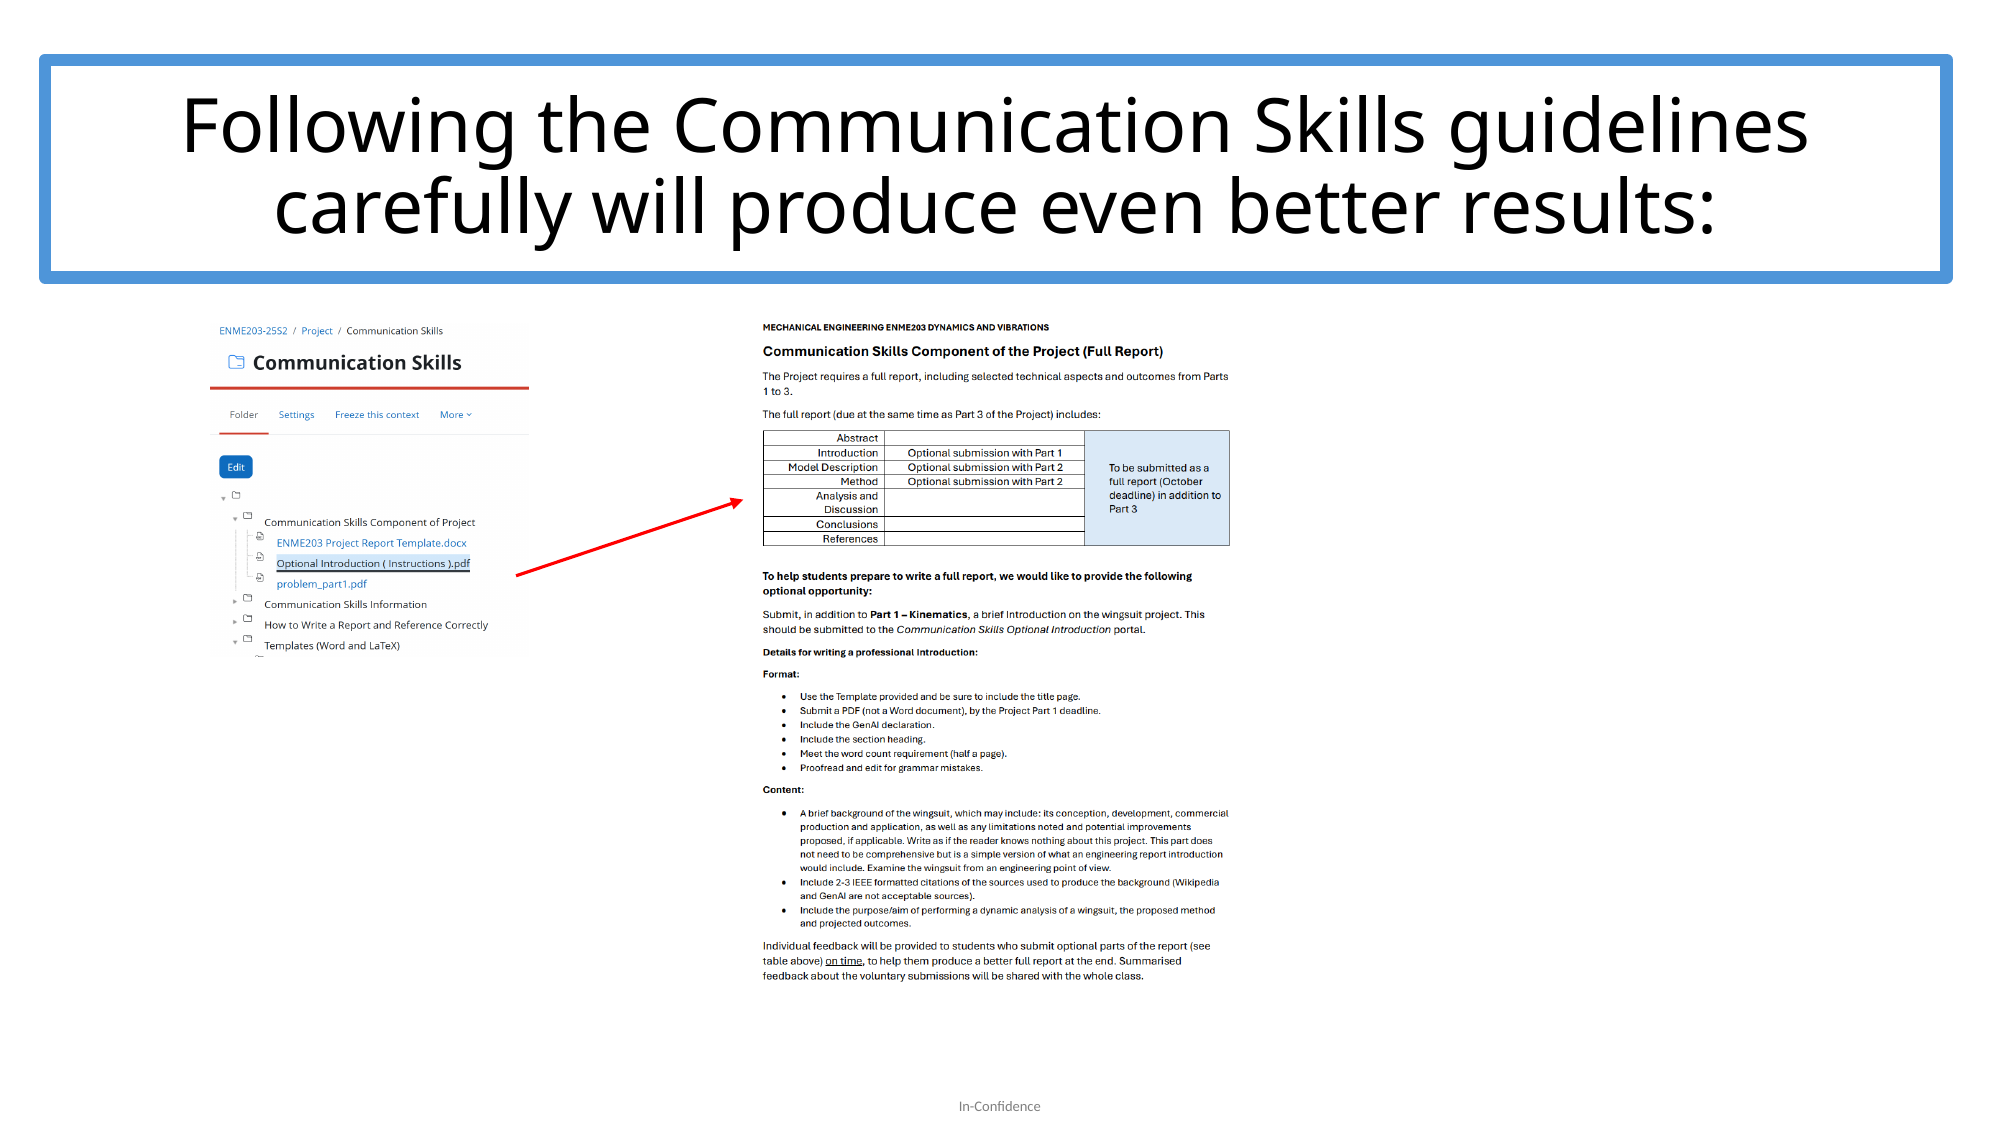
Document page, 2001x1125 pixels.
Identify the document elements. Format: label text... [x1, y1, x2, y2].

title Following the Communication Skills guidelines carefully will produce even better results: [45, 59, 1947, 278]
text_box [515, 499, 744, 577]
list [742, 298, 1258, 1014]
picture [209, 322, 530, 657]
